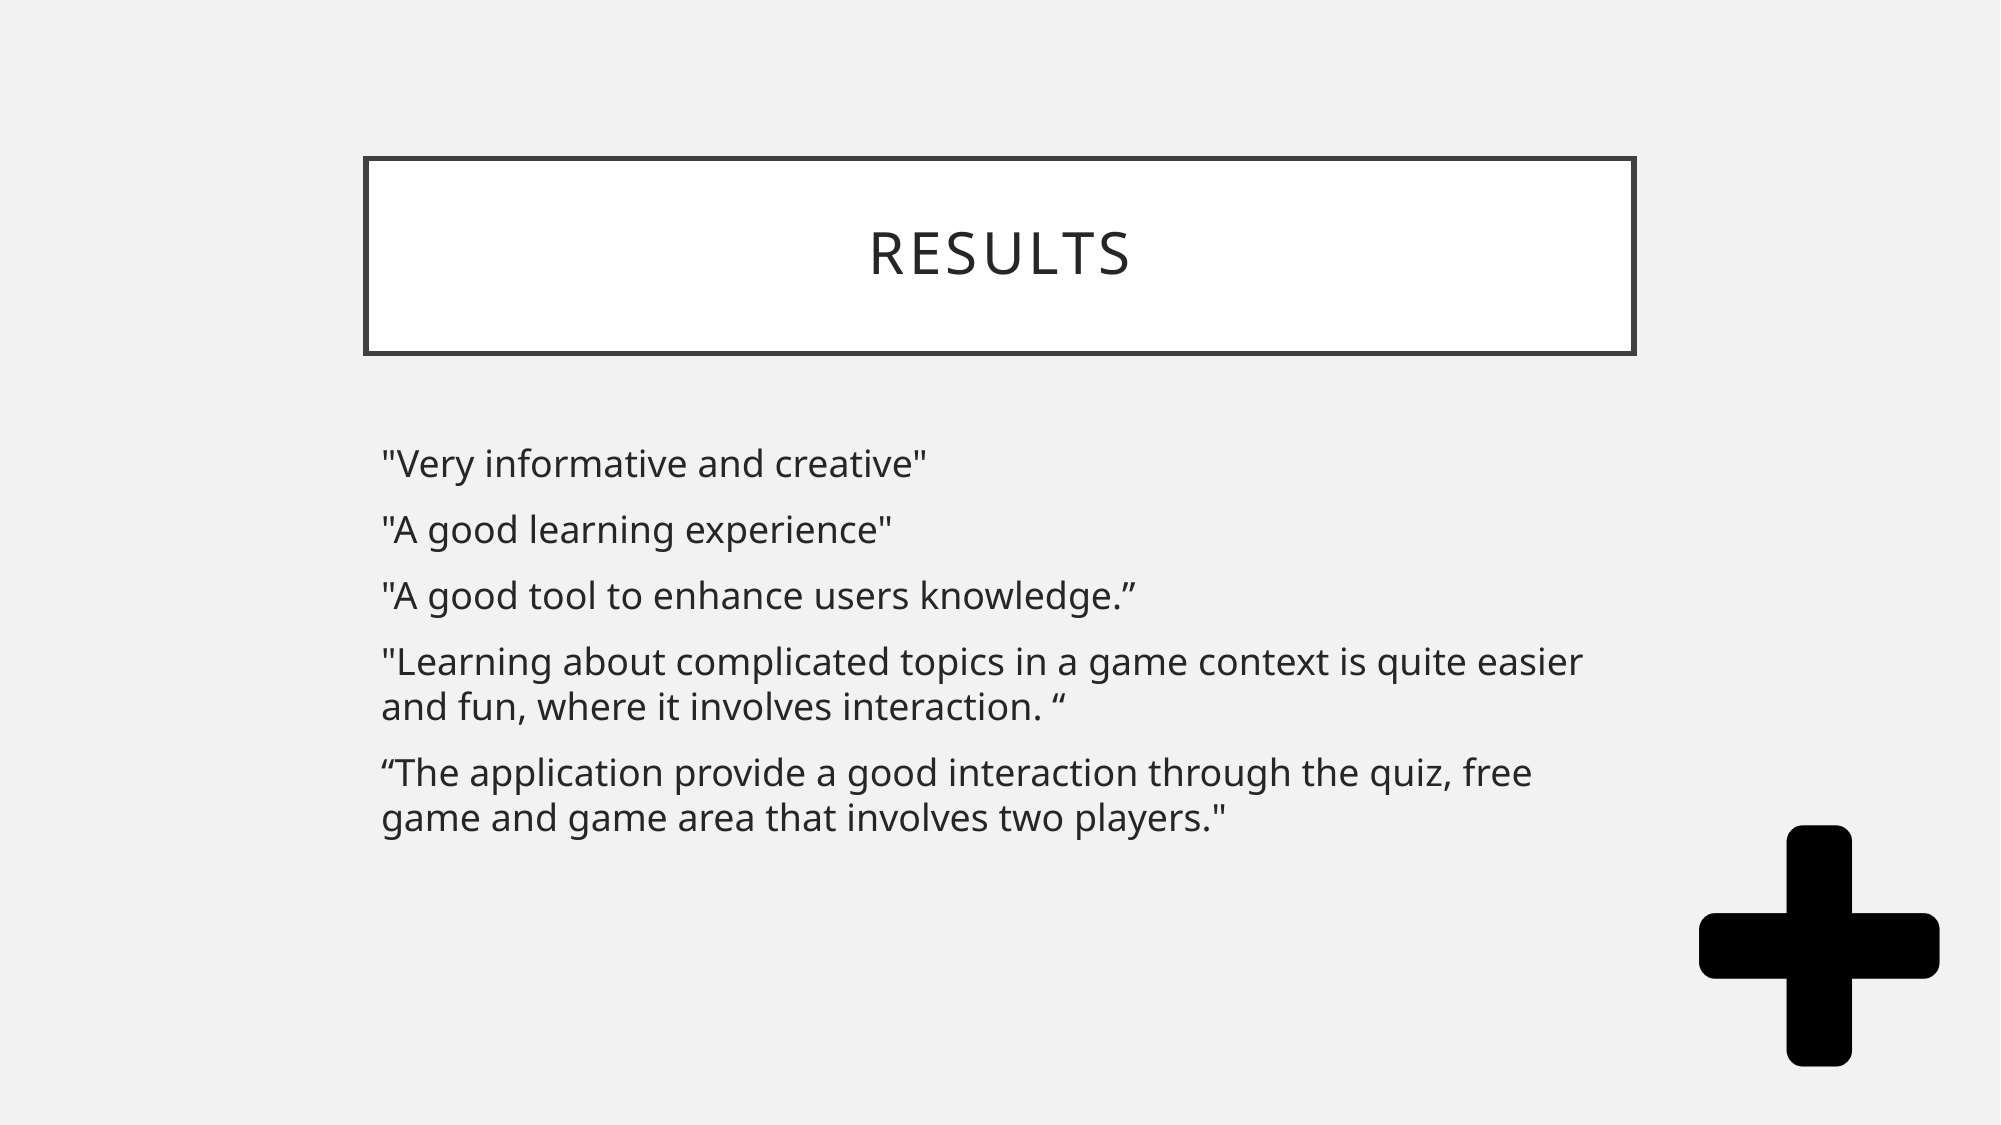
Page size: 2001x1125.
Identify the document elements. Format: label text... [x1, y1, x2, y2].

picture [1664, 788, 1970, 1095]
title Results [363, 156, 1637, 356]
list "Very informative and creative" "A good learning experience" "A good tool to enhance users knowledge.” "Learning about complicated topics in a game context is quite easier and fun, where it involves interaction. “ “The application provide a good interaction through the quiz, free game and game area that involves two players." [366, 432, 1634, 942]
